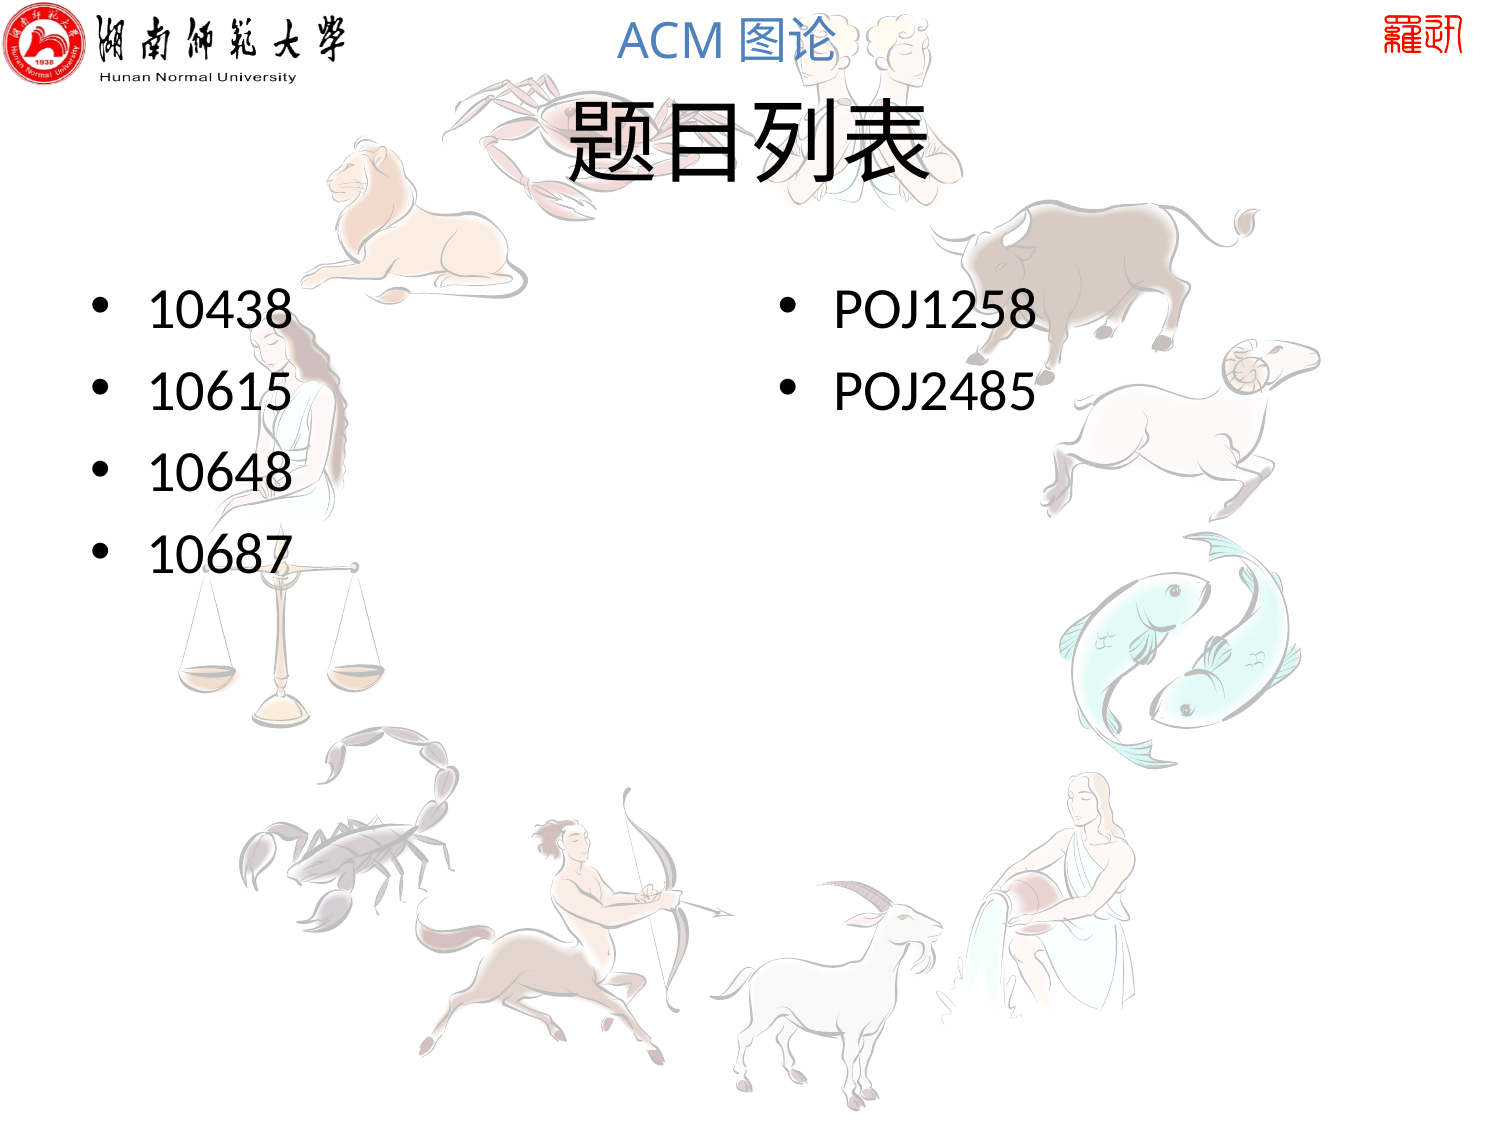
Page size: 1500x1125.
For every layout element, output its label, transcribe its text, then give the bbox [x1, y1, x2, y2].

title 题目列表 [75, 45, 1425, 233]
list 10438 10615 10648 10687 [75, 262, 738, 1005]
list POJ1258 POJ2485 [762, 262, 1425, 1005]
picture [0, 0, 348, 86]
picture [1343, 0, 1500, 69]
